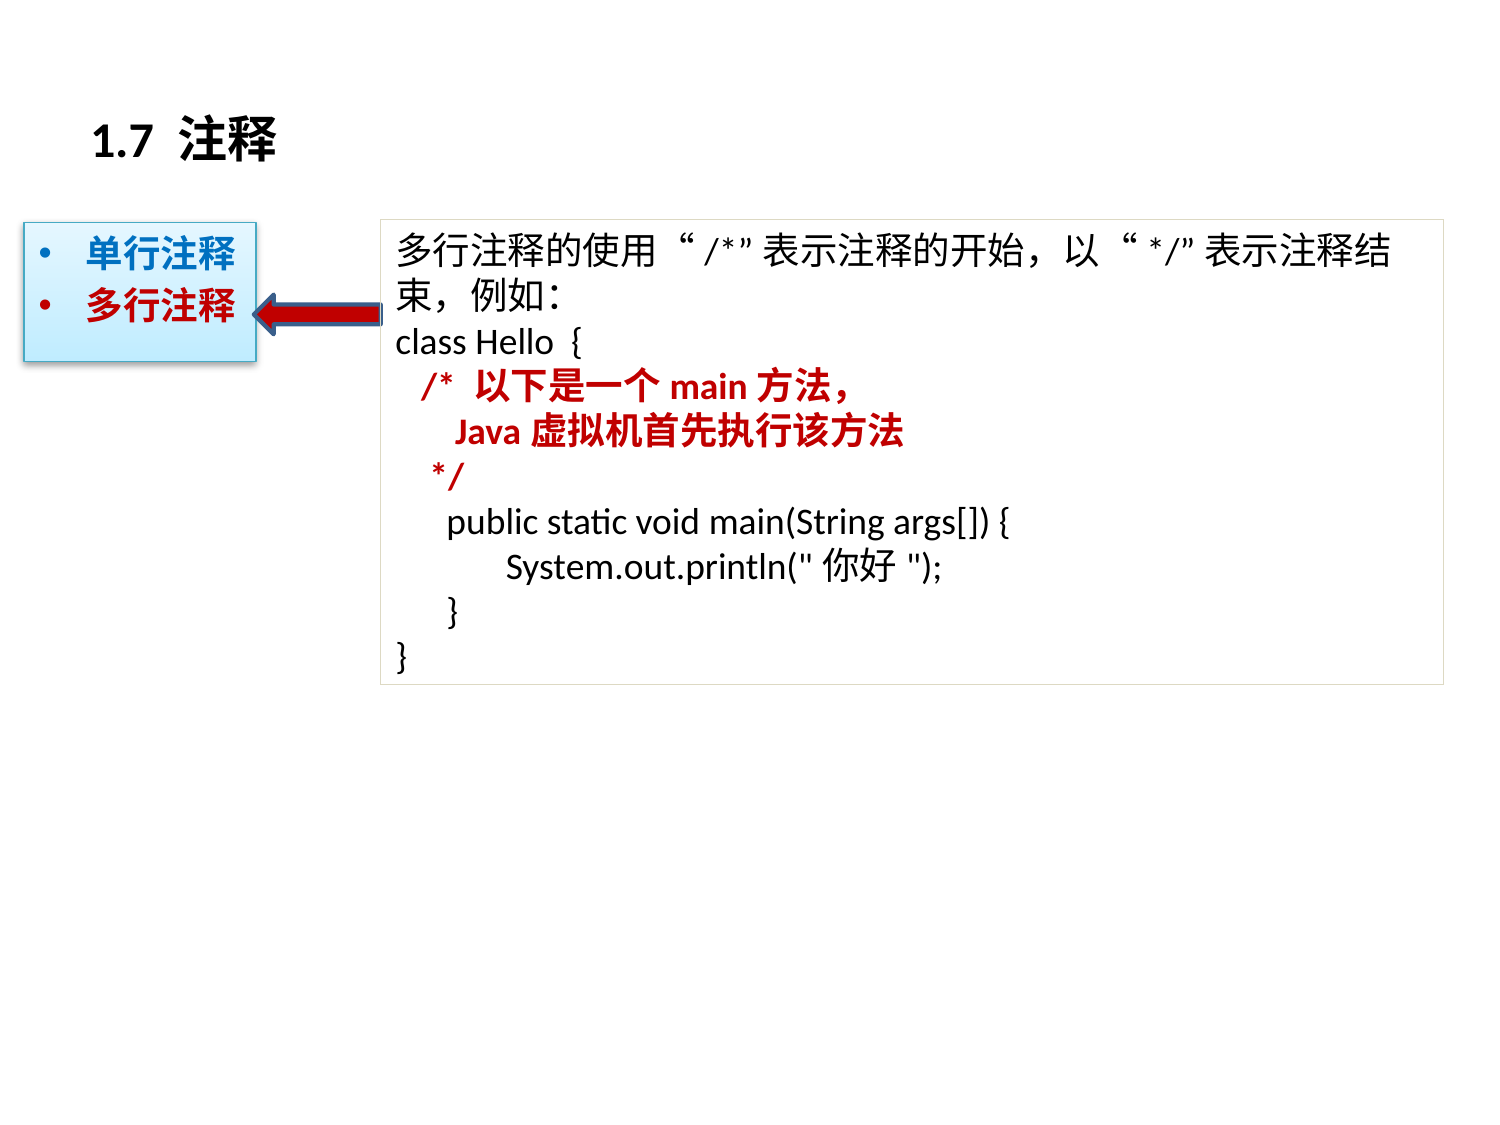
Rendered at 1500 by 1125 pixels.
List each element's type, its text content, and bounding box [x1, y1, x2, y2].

text_box [251, 292, 380, 337]
text_box 多行注释的使用“/*”表示注释的开始，以“*/”表示注释结束，例如： class Hello { /* 以下是一个main方法， Java虚拟机首先执行该方法 */ public static void main(String args[]) { System.out.println("你好"); } } [380, 219, 1444, 685]
list 单行注释 多行注释 [23, 222, 257, 362]
title 1.7 注释 [75, 44, 538, 236]
